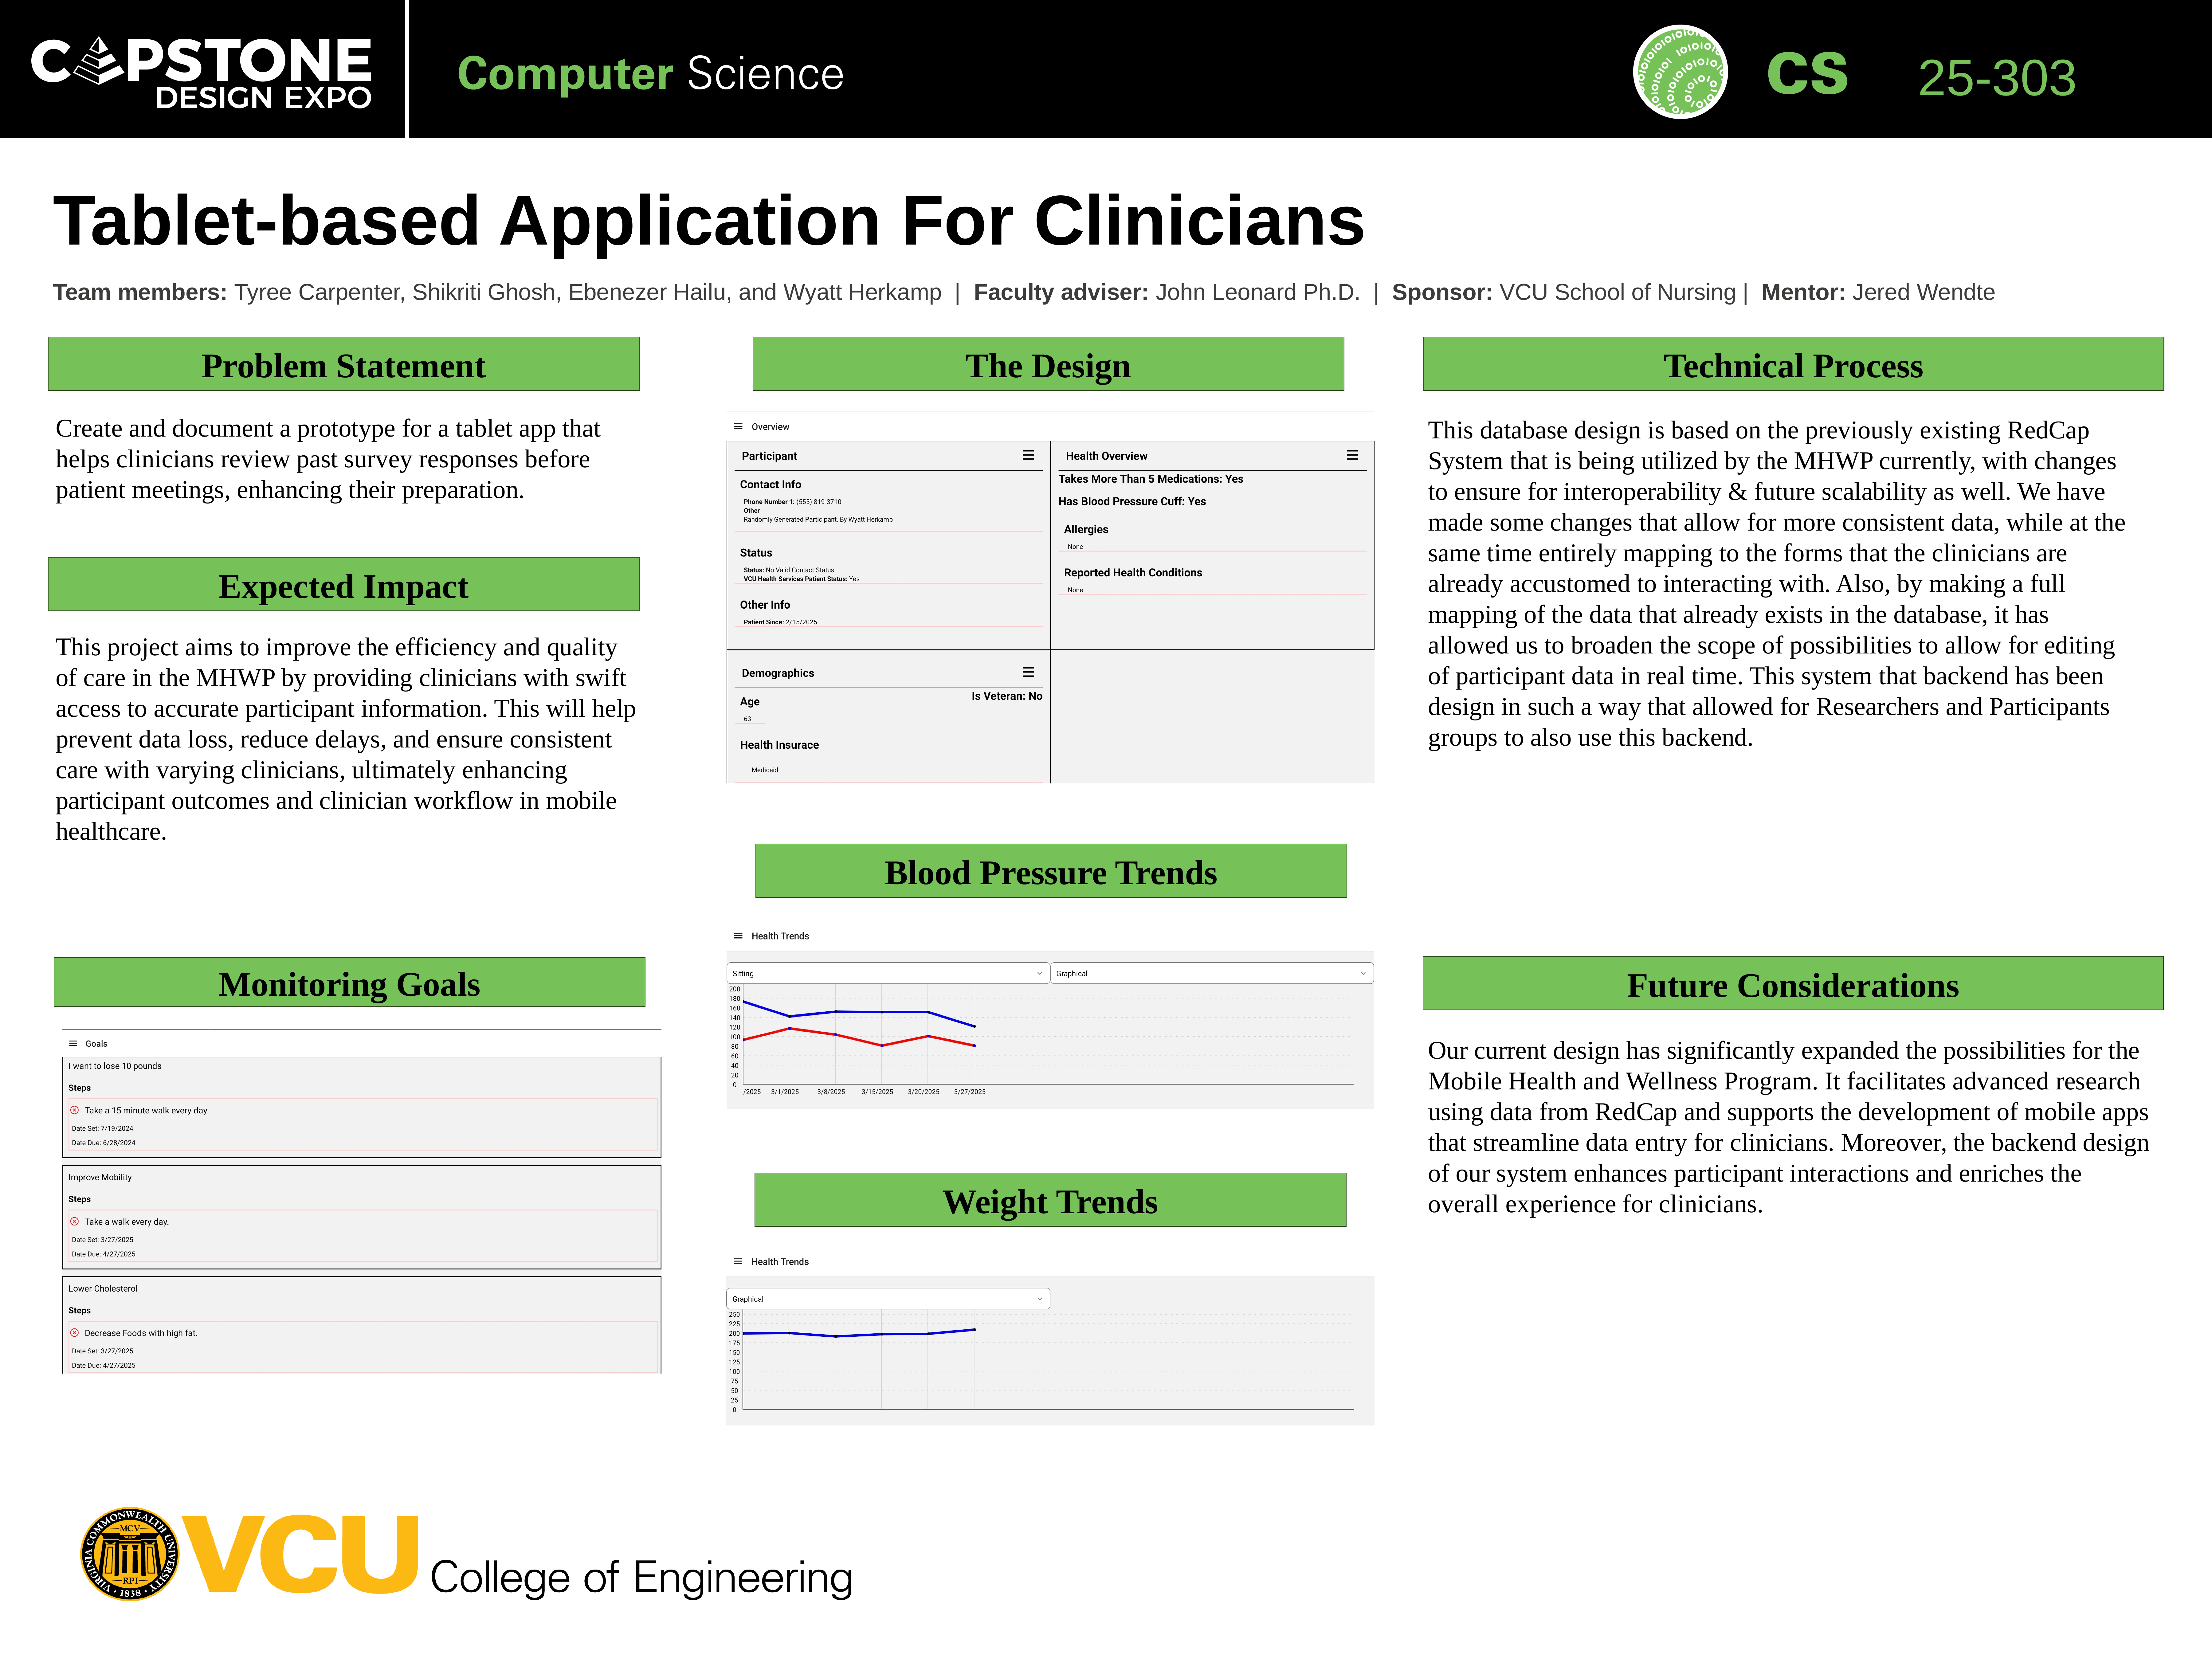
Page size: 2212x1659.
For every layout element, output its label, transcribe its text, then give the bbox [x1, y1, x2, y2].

picture [727, 411, 1375, 783]
text_box Problem Statement [48, 337, 640, 391]
text_box Future Considerations [1423, 956, 2164, 1010]
text_box This project aims to improve the efficiency and quality of care in the MHWP by providing clinicians with swift access to accurate participant information. This will help prevent data loss, reduce delays, and ensure consistent care with varying clinicians, ultimately enhancing participant outcomes and clinician workflow in mobile healthcare. [51, 627, 642, 847]
picture [726, 1246, 1375, 1426]
text_box Our current design has significantly expanded the possibilities for the Mobile Health and Wellness Program. It facilitates advanced research using data from RedCap and supports the development of mobile apps that streamline data entry for clinicians. Moreover, the backend design of our system enhances participant interactions and enriches the overall experience for clinicians. [1423, 1031, 2164, 1220]
text_box Create and document a prototype for a tablet app that helps clinicians review past survey responses before patient meetings, enhancing their preparation. [51, 409, 643, 506]
text_box Expected Impact [48, 557, 640, 611]
text_box Weight Trends [755, 1173, 1347, 1227]
text_box Monitoring Goals [54, 957, 645, 1007]
text_box 25-303 [1913, 42, 2164, 108]
text_box Blood Pressure Trends [755, 844, 1347, 898]
text_box Tablet-based Application For Clinicians Team members: Tyree Carpenter, Shikriti Ghosh, Ebenezer Hailu, and Wyatt Herkamp | Faculty adviser: John Leonard Ph.D. | Sponsor: VCU School of Nursing | Mentor: Jered Wendte [48, 172, 2212, 344]
picture [0, 0, 2212, 138]
picture [727, 920, 1374, 1109]
picture [80, 1507, 851, 1601]
picture [62, 1029, 661, 1374]
text_box Technical Process [1423, 337, 2164, 391]
text_box This database design is based on the previously existing RedCap System that is being utilized by the MHWP currently, with changes to ensure for interoperability & future scalability as well. We have made some changes that allow for more consistent data, while at the same time entirely mapping to the forms that the clinicians are already accustomed to interacting with. Also, by making a full mapping of the data that already exists in the database, it has allowed us to broaden the scope of possibilities to allow for editing of participant data in real time. This system that backend has been design in such a way that allowed for Researchers and Participants groups to also use this backend. [1423, 411, 2132, 753]
text_box The Design [753, 337, 1344, 391]
